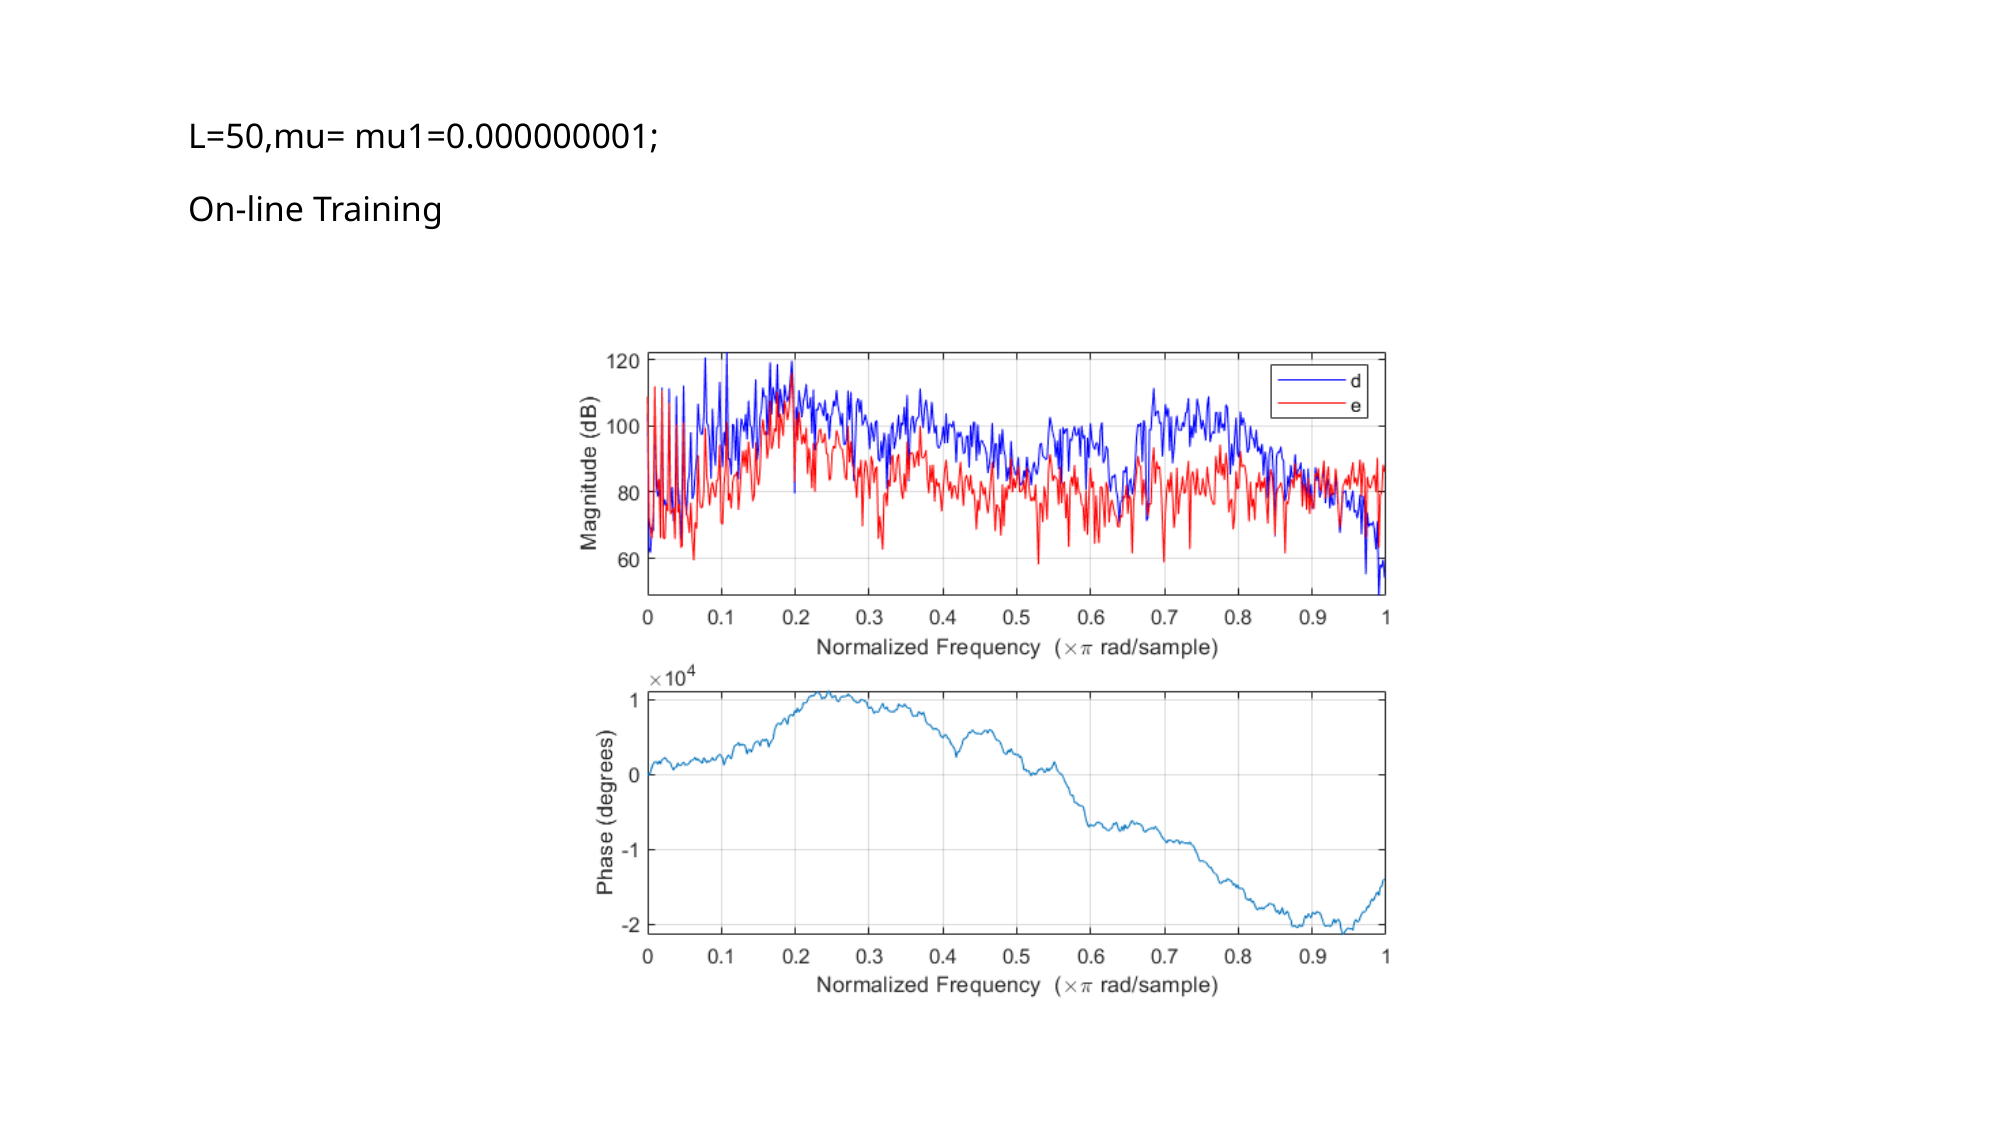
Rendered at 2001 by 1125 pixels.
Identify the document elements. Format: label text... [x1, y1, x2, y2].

title L=50,mu= mu1=0.000000001; On-line Training [173, 111, 1863, 278]
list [524, 299, 1476, 1014]
